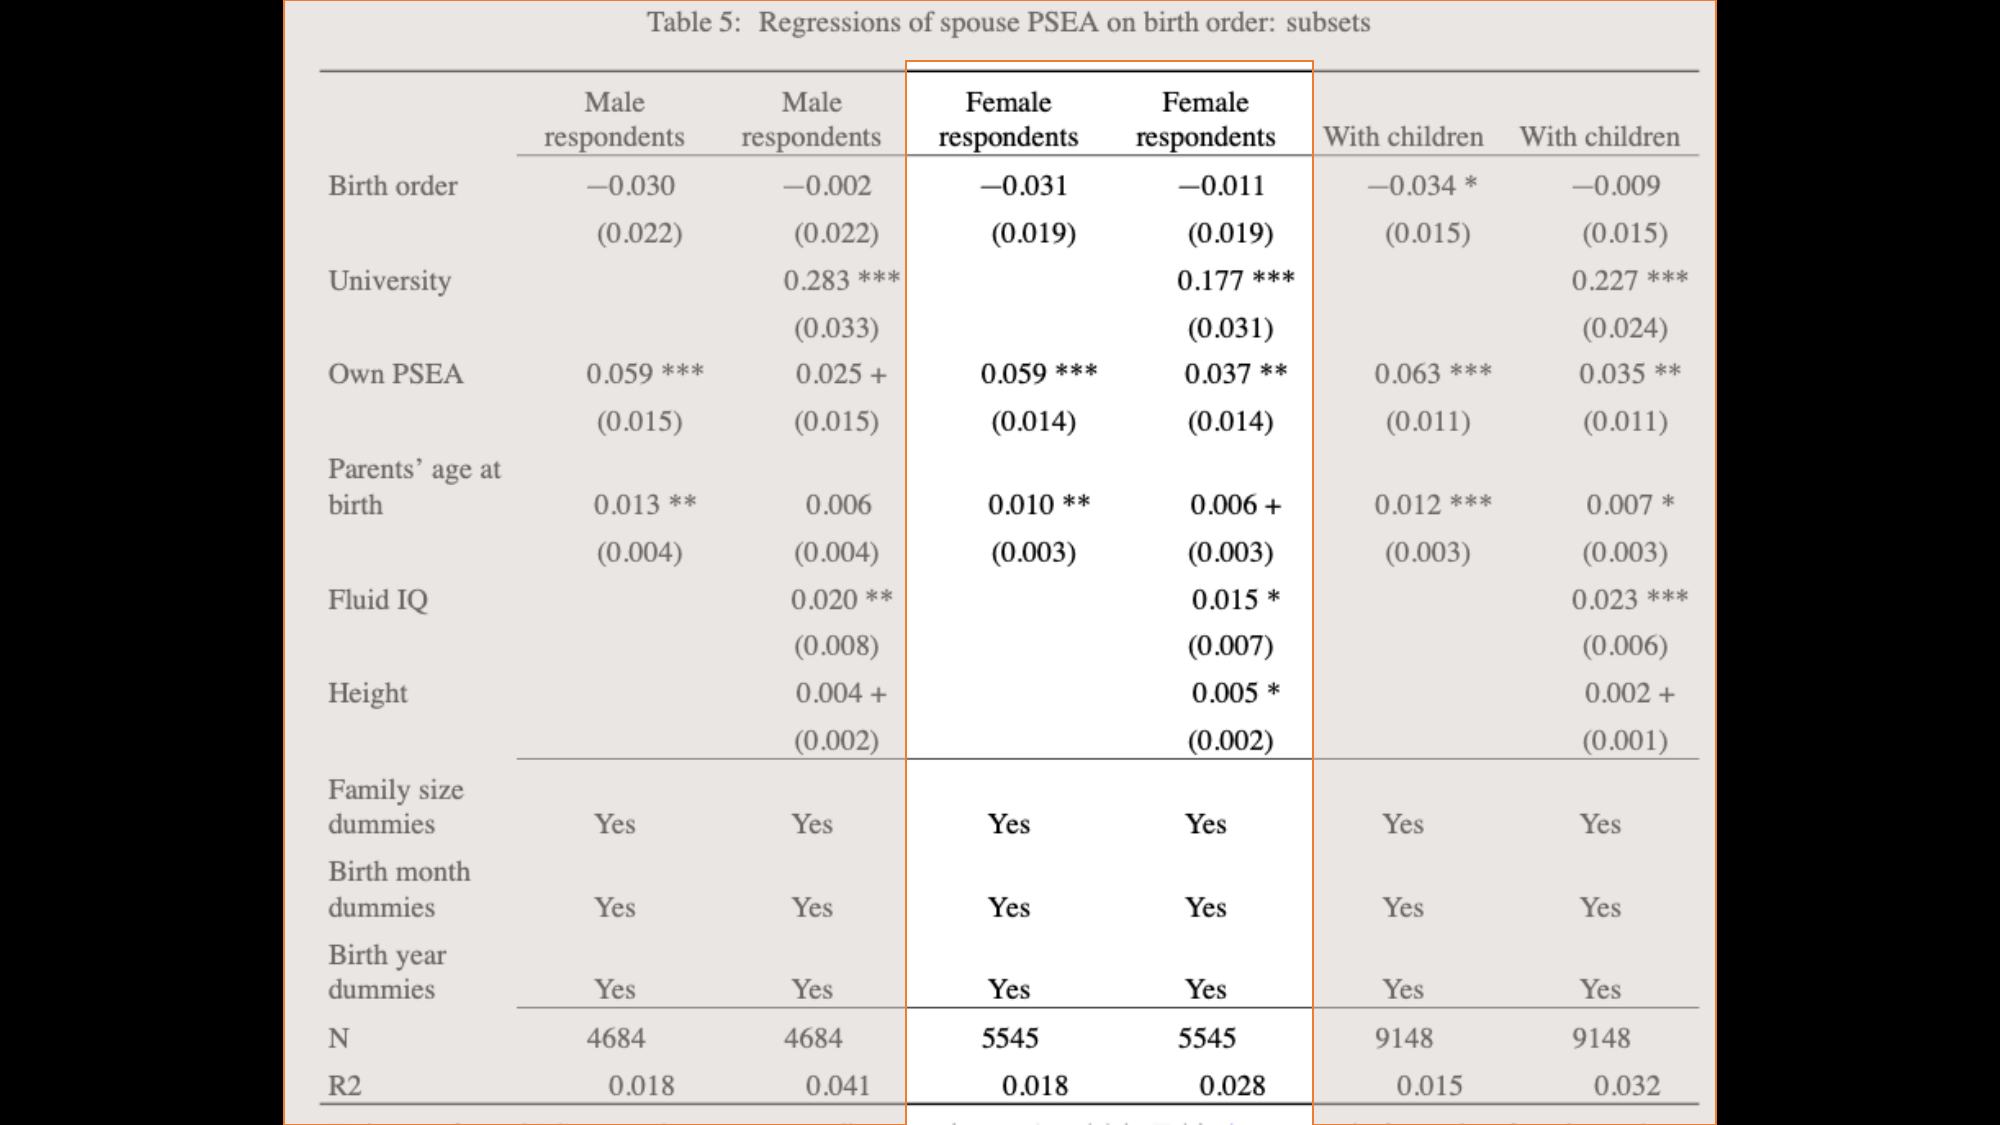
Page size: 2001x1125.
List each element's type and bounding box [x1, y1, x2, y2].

picture [283, 0, 1717, 1125]
